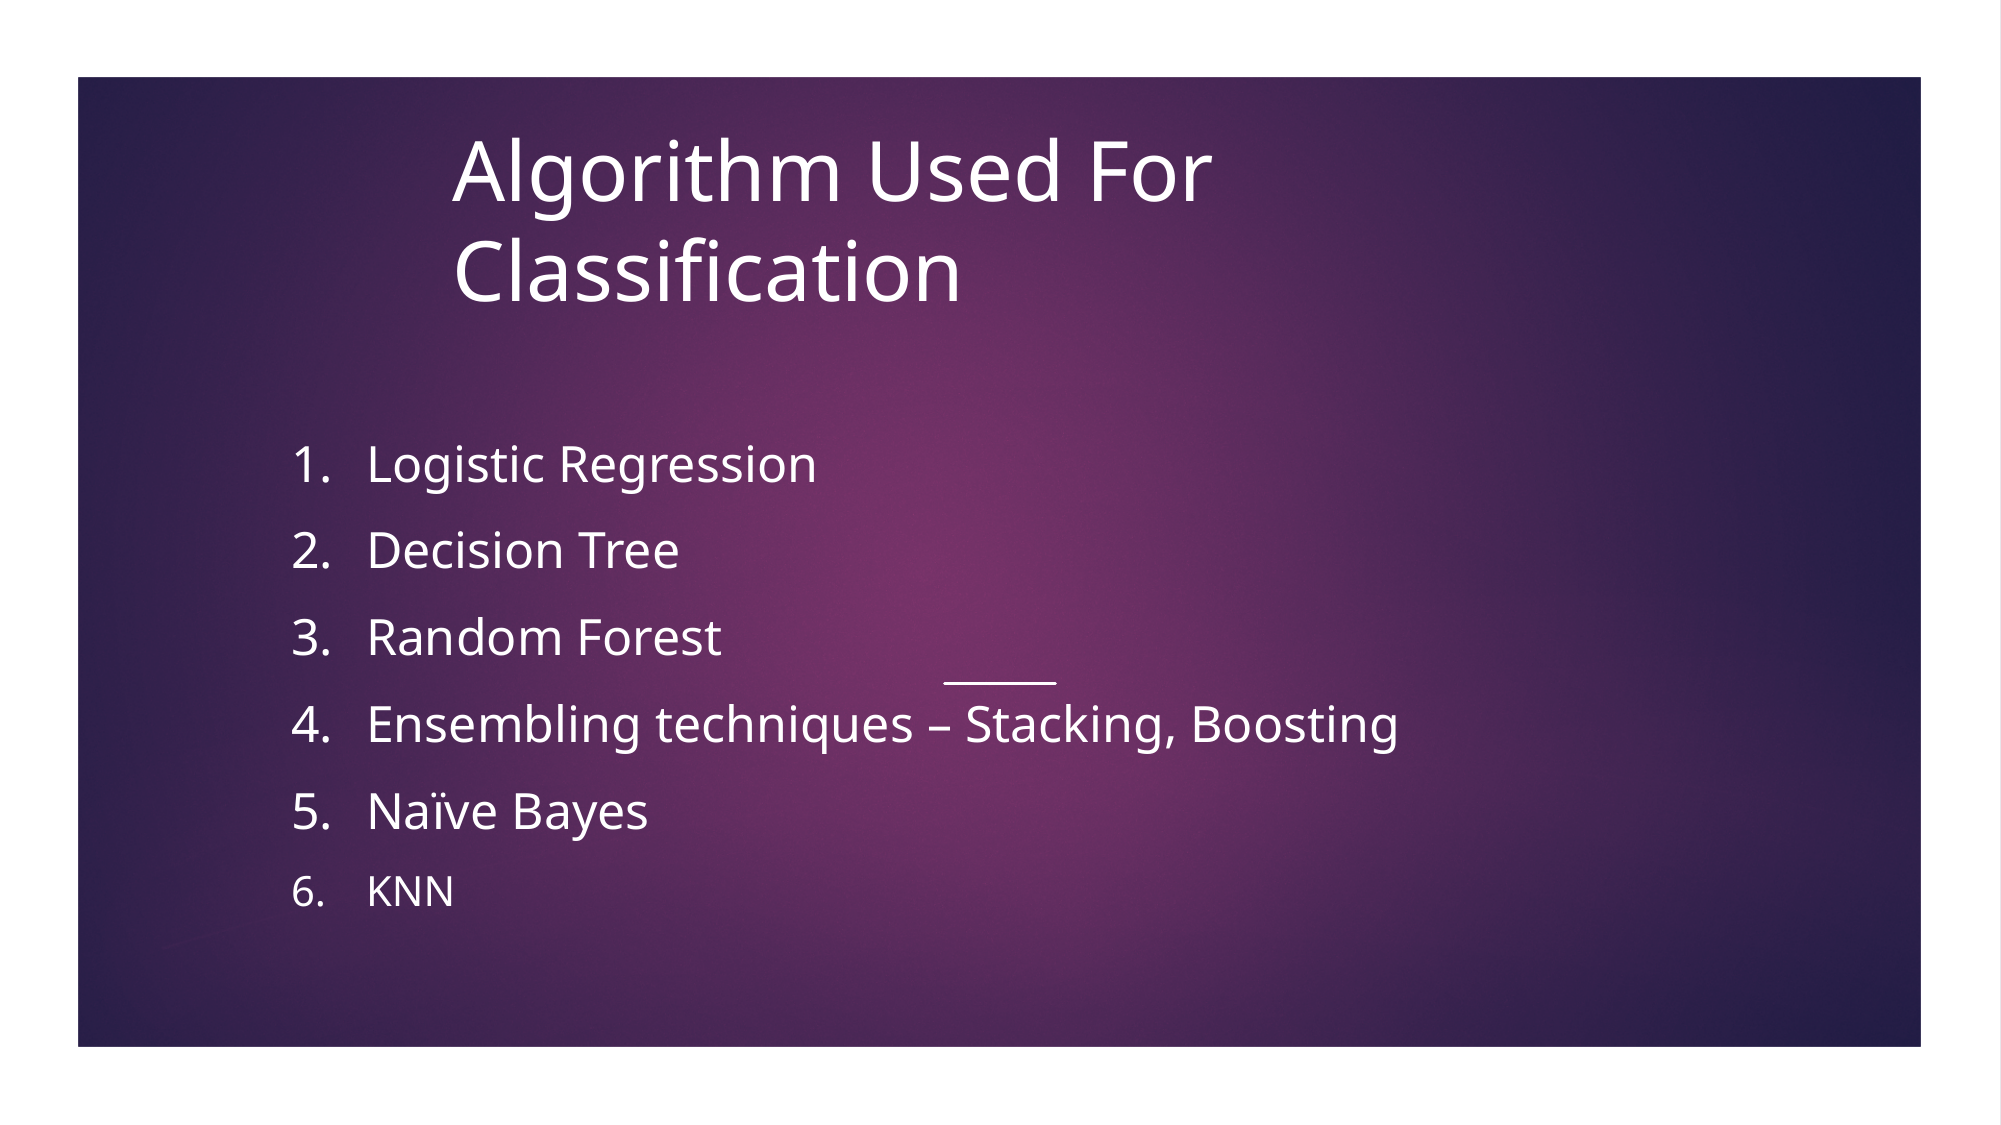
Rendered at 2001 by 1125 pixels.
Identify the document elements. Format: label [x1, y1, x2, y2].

text_box [0, 0, 2000, 1125]
